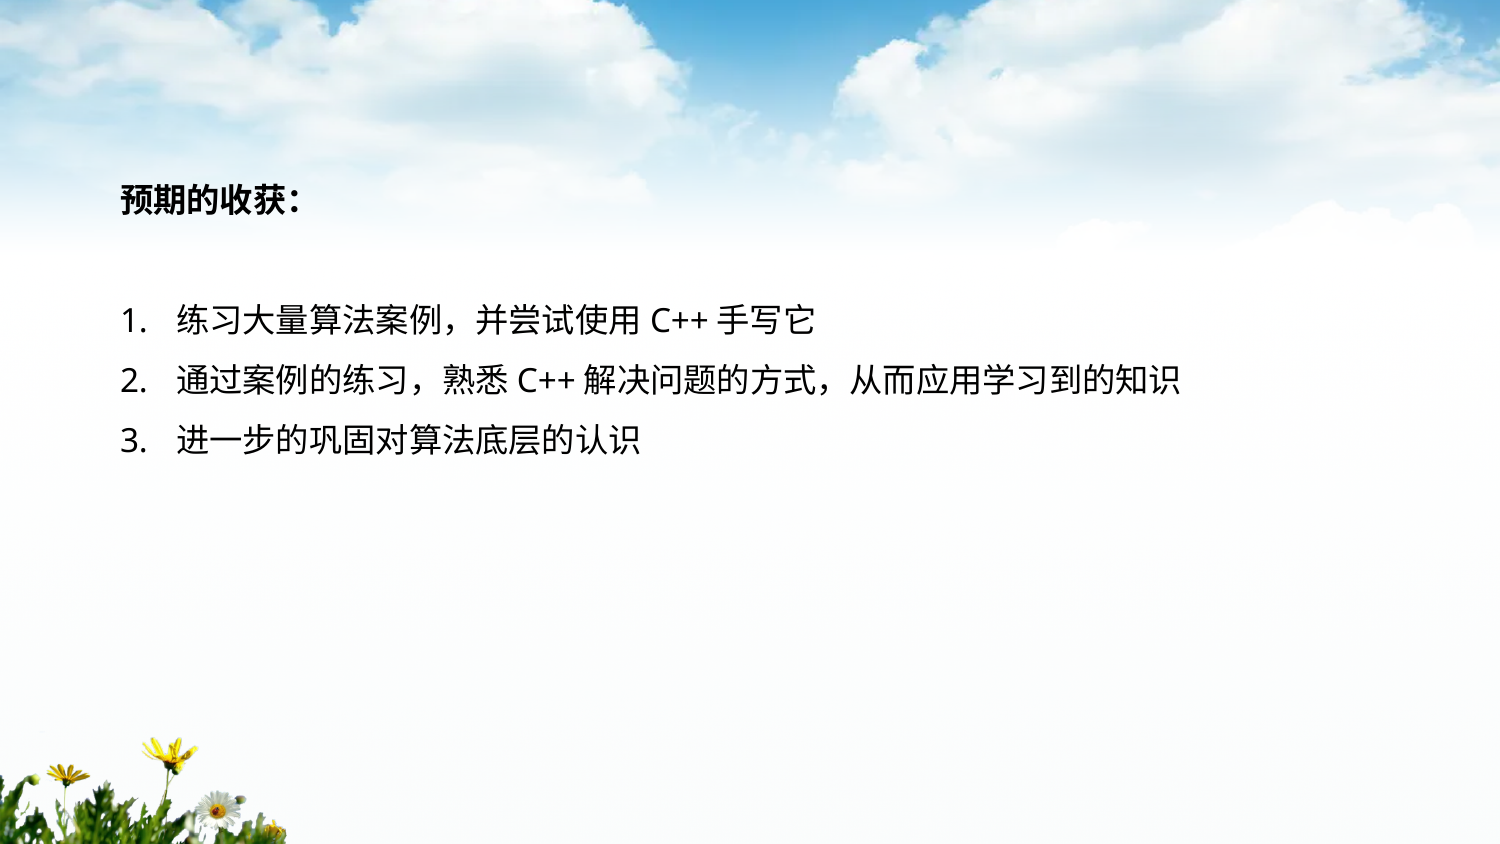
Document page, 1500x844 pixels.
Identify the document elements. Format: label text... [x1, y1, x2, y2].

text_box 预期的收获： 练习大量算法案例，并尝试使用C++手写它 通过案例的练习，熟悉C++解决问题的方式，从而应用学习到的知识 进一步的巩固对算法底层的认识 [105, 152, 1407, 467]
picture [0, 0, 1500, 844]
